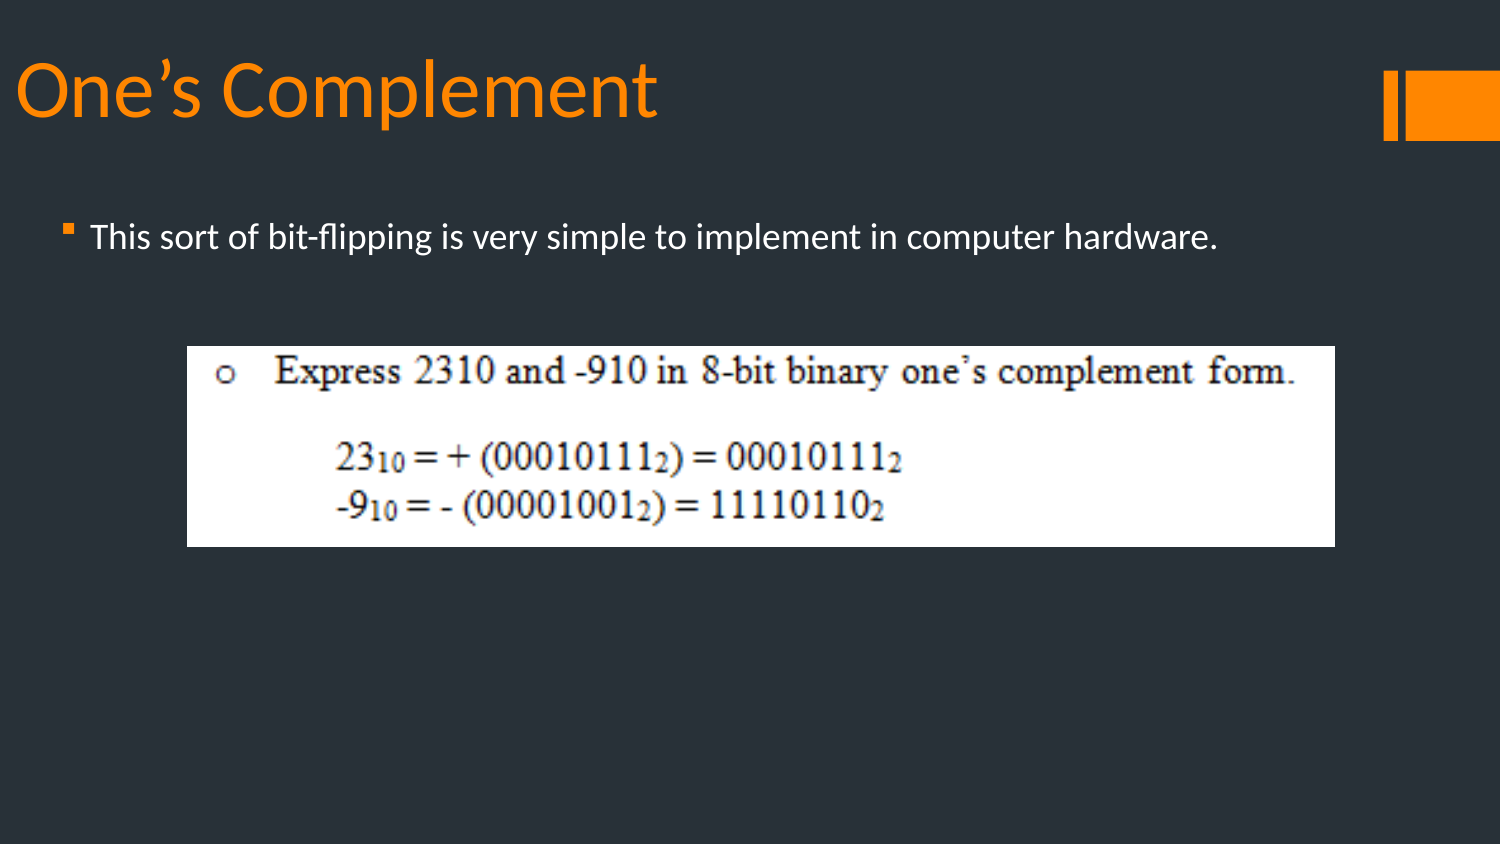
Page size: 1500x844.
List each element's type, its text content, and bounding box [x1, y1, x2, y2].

title One’s Complement [0, 0, 1200, 142]
list This sort of bit-flipping is very simple to implement in computer hardware. [37, 204, 1413, 640]
picture [186, 346, 1335, 548]
